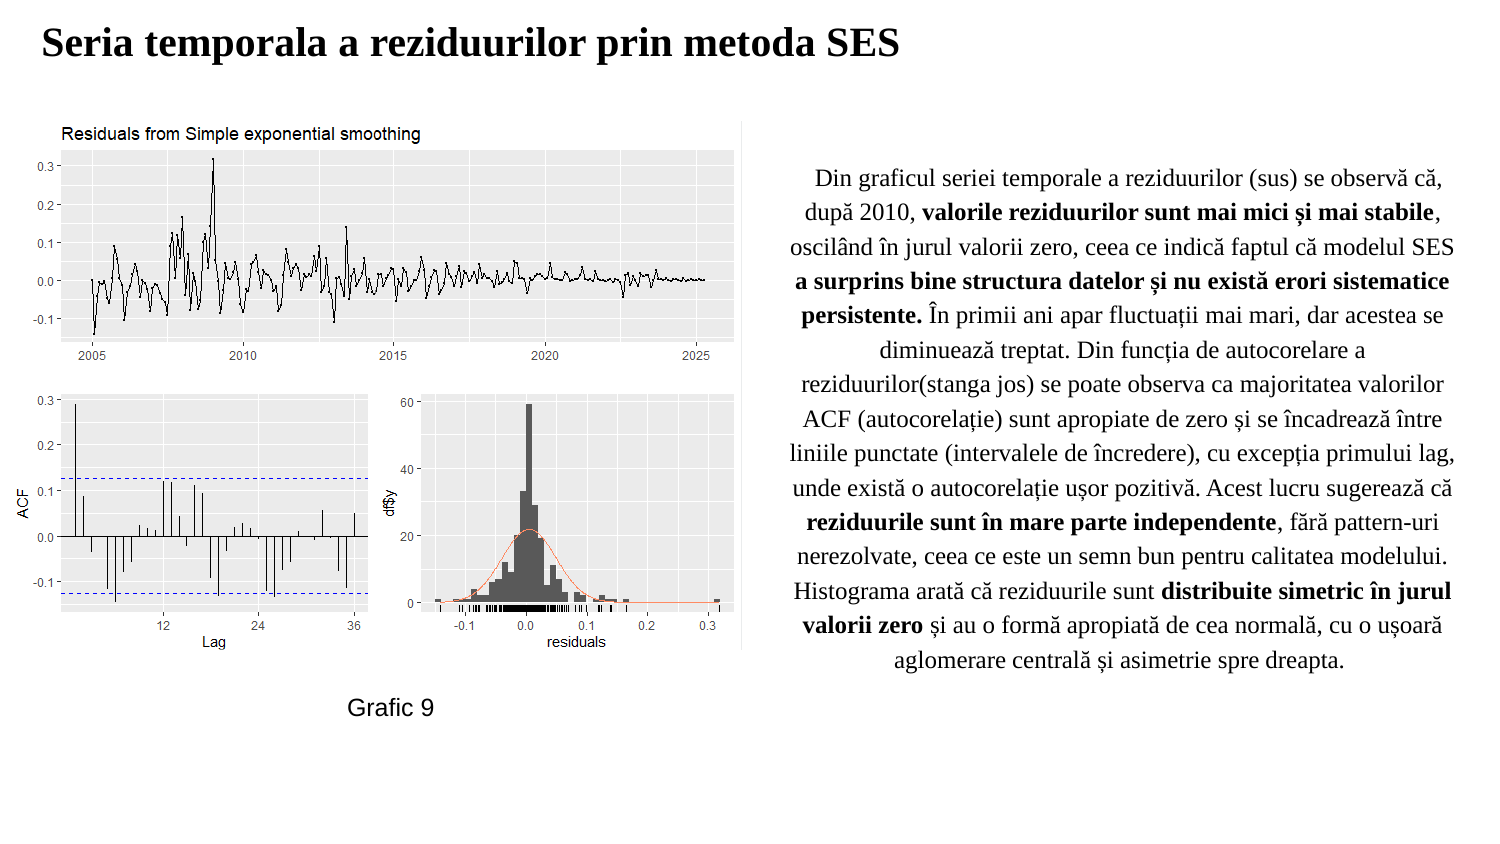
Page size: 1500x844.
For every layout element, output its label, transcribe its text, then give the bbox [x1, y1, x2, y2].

text_box Grafic 9 [303, 676, 479, 737]
list Din graficul seriei temporale a reziduurilor (sus) se observă că, după 2010, valorile reziduurilor sunt mai mici și mai stabile, oscilând în jurul valorii zero, ceea ce indică faptul că modelul SES a surprins bine structura datelor și nu există erori sistematice persistente. În primii ani apar fluctuații mai mari, dar acestea se diminuează treptat. Din funcția de autocorelare a reziduurilor(stanga jos) se poate observa ca majoritatea valorilor ACF (autocorelație) sunt apropiate de zero și se încadrează între liniile punctate (intervalele de încredere), cu excepția primului lag, unde există o autocorelație ușor pozitivă. Acest lucru sugerează că reziduurile sunt în mare parte independente, fără pattern-uri nerezolvate, ceea ce este un semn bun pentru calitatea modelului. Histograma arată că reziduurile sunt distribuite simetric în jurul valorii zero și au o formă apropiată de cea normală, cu o ușoară aglomerare centrală și asimetrie spre dreapta. [771, 141, 1475, 768]
title Seria temporala a reziduurilor prin metoda SES [26, 0, 1424, 94]
picture [8, 121, 742, 650]
